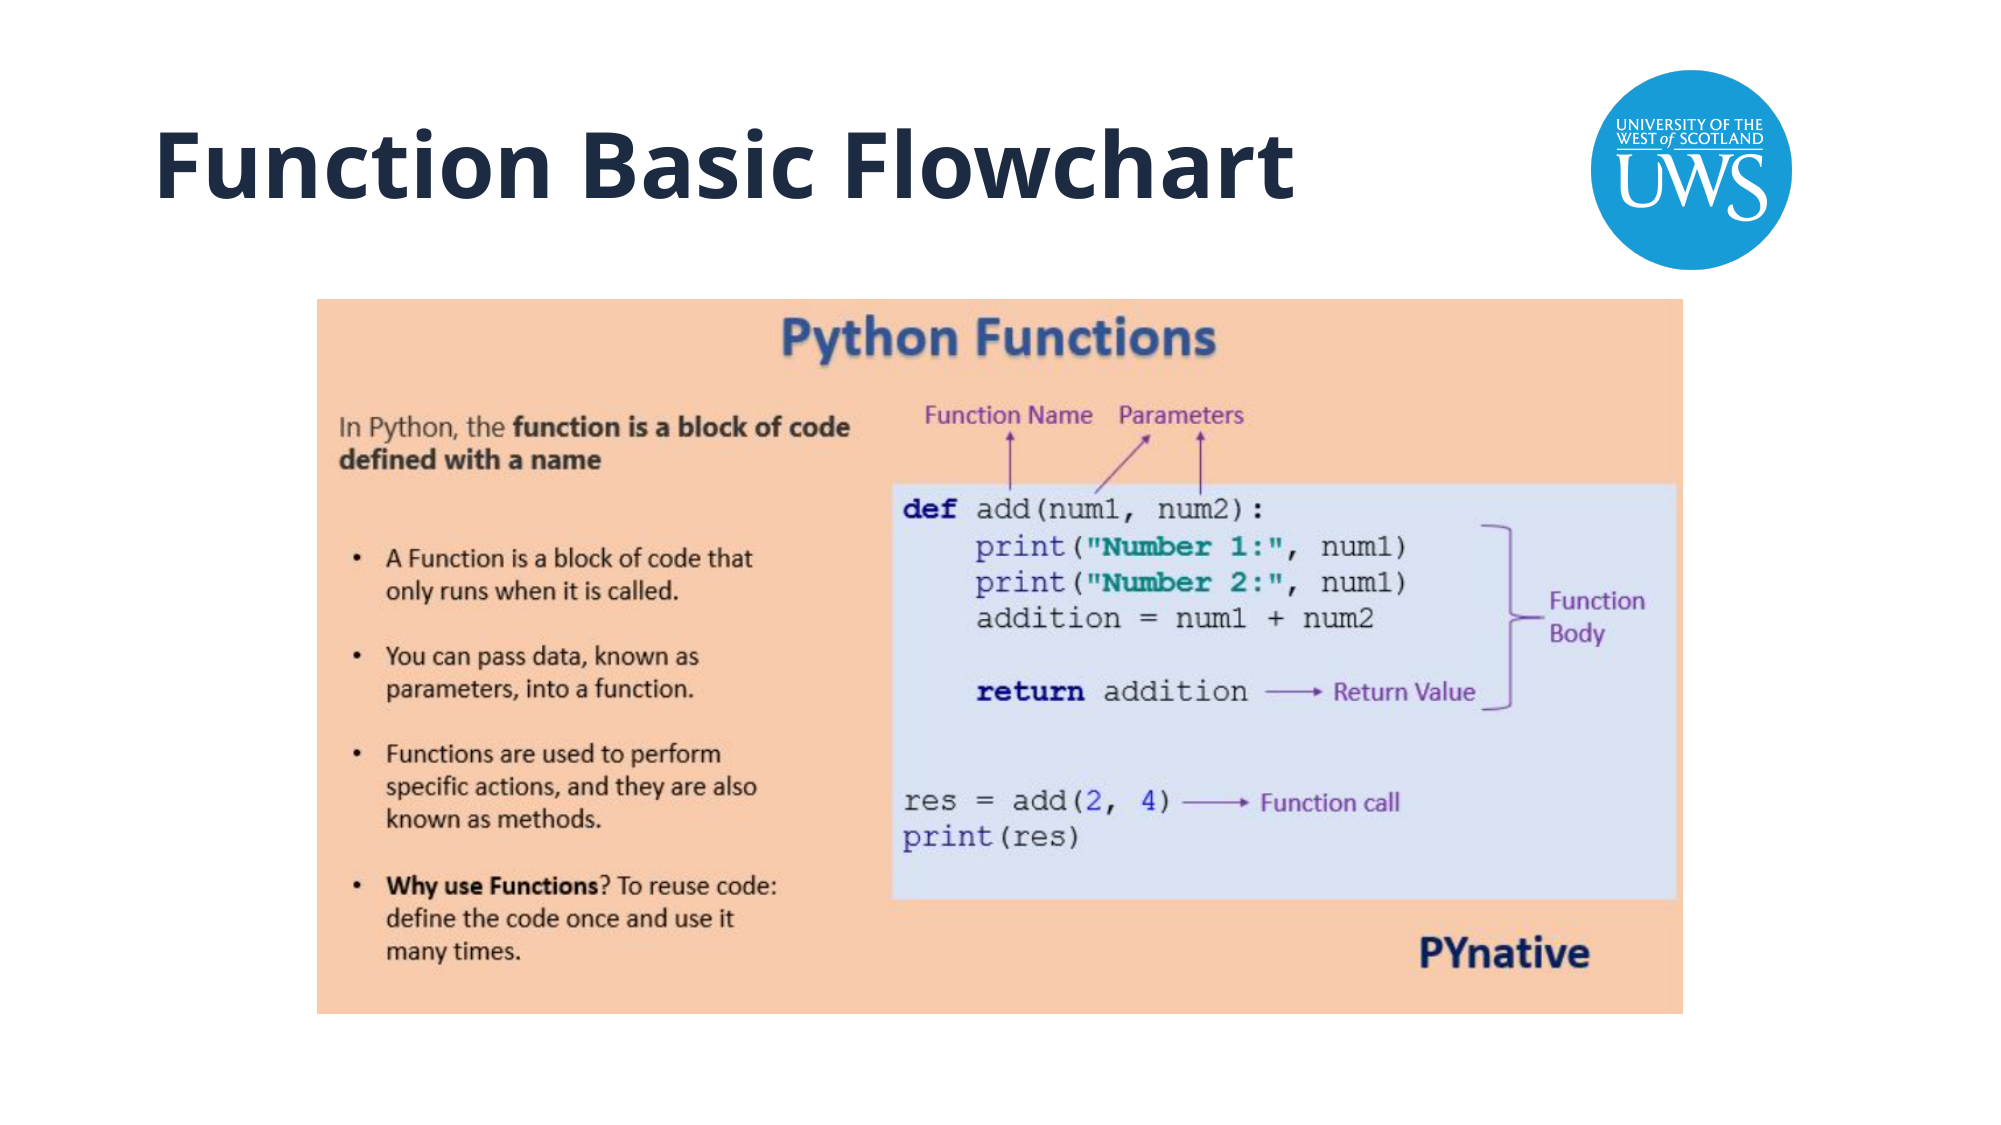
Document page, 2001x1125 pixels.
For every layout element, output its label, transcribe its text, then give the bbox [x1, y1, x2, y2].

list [317, 299, 1683, 1014]
title Function Basic Flowchart [137, 59, 1863, 278]
